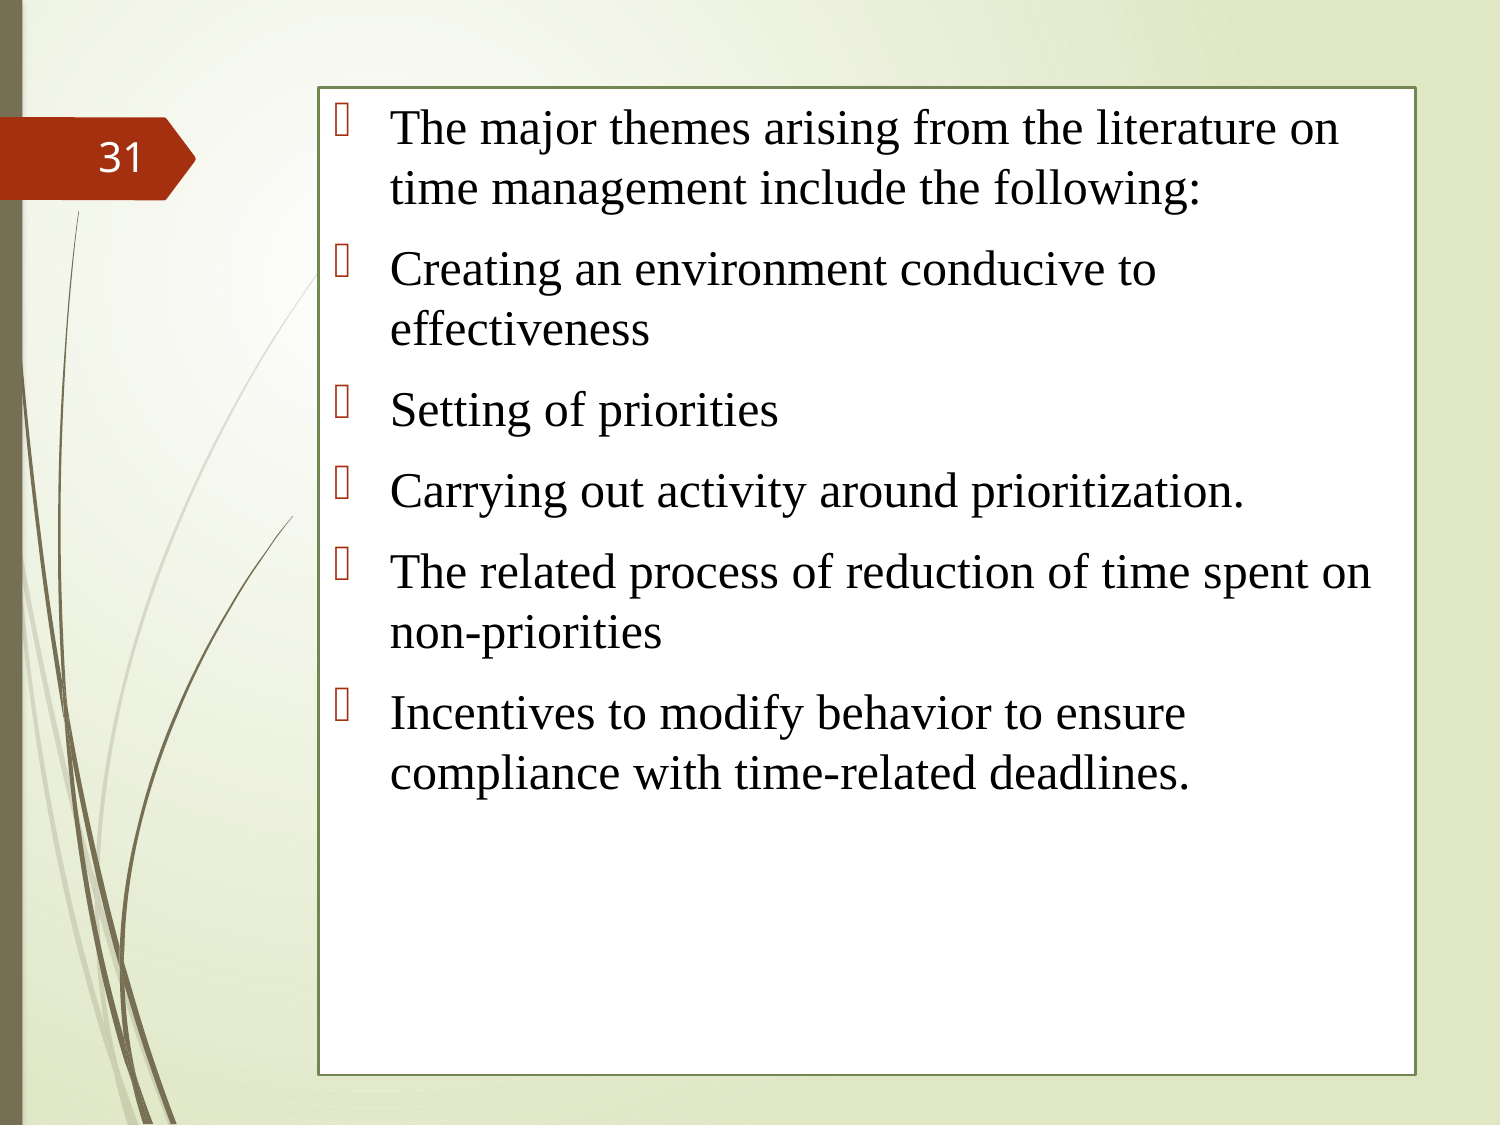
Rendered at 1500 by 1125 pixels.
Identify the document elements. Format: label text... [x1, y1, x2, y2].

slide_number 31 [65, 129, 162, 190]
list The major themes arising from the literature on time management include the following: Creating an environment conducive to effectiveness Setting of priorities Carrying out activity around prioritization. The related process of reduction of time spent on non-priorities Incentives to modify behavior to ensure compliance with time-related deadlines. [317, 86, 1417, 1076]
